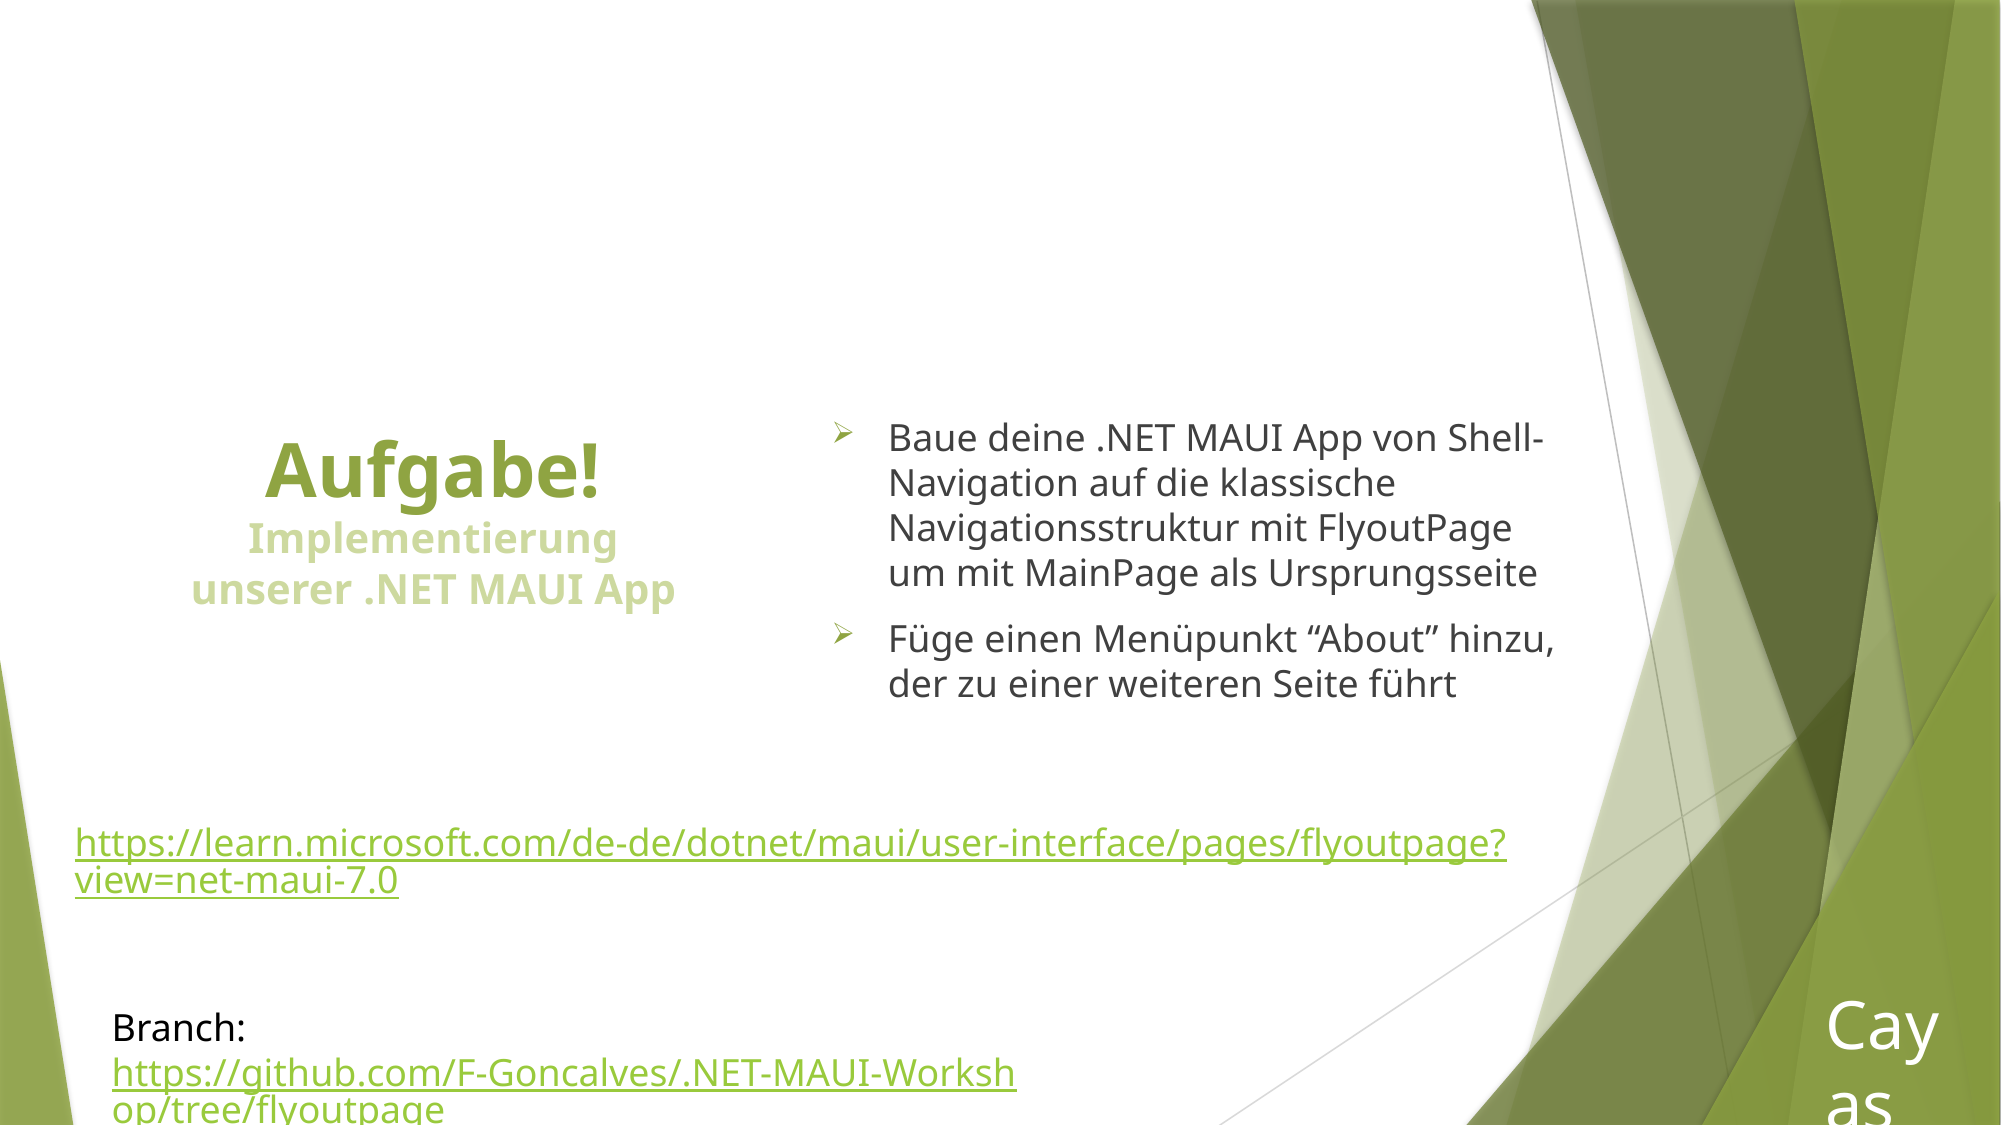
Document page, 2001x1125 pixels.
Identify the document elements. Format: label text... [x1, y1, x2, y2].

title Aufgabe! Implementierung unserer .NET MAUI App [96, 193, 771, 811]
text_box Cayas [1810, 975, 1991, 1125]
text_box https://learn.microsoft.com/de-de/dotnet/maui/user-interface/pages/flyoutpage?view=net-maui-7.0 [59, 811, 1535, 877]
text_box Branch: https://github.com/F-Goncalves/.NET-MAUI-Workshop/tree/flyoutpage [96, 996, 1041, 1107]
list Baue deine .NET MAUI App von Shell-Navigation auf die klassische Navigationsstruktur mit FlyoutPage um mit MainPage als Ursprungsseite Füge einen Menüpunkt “About” hinzu, der zu einer weiteren Seite führt [816, 181, 1594, 938]
